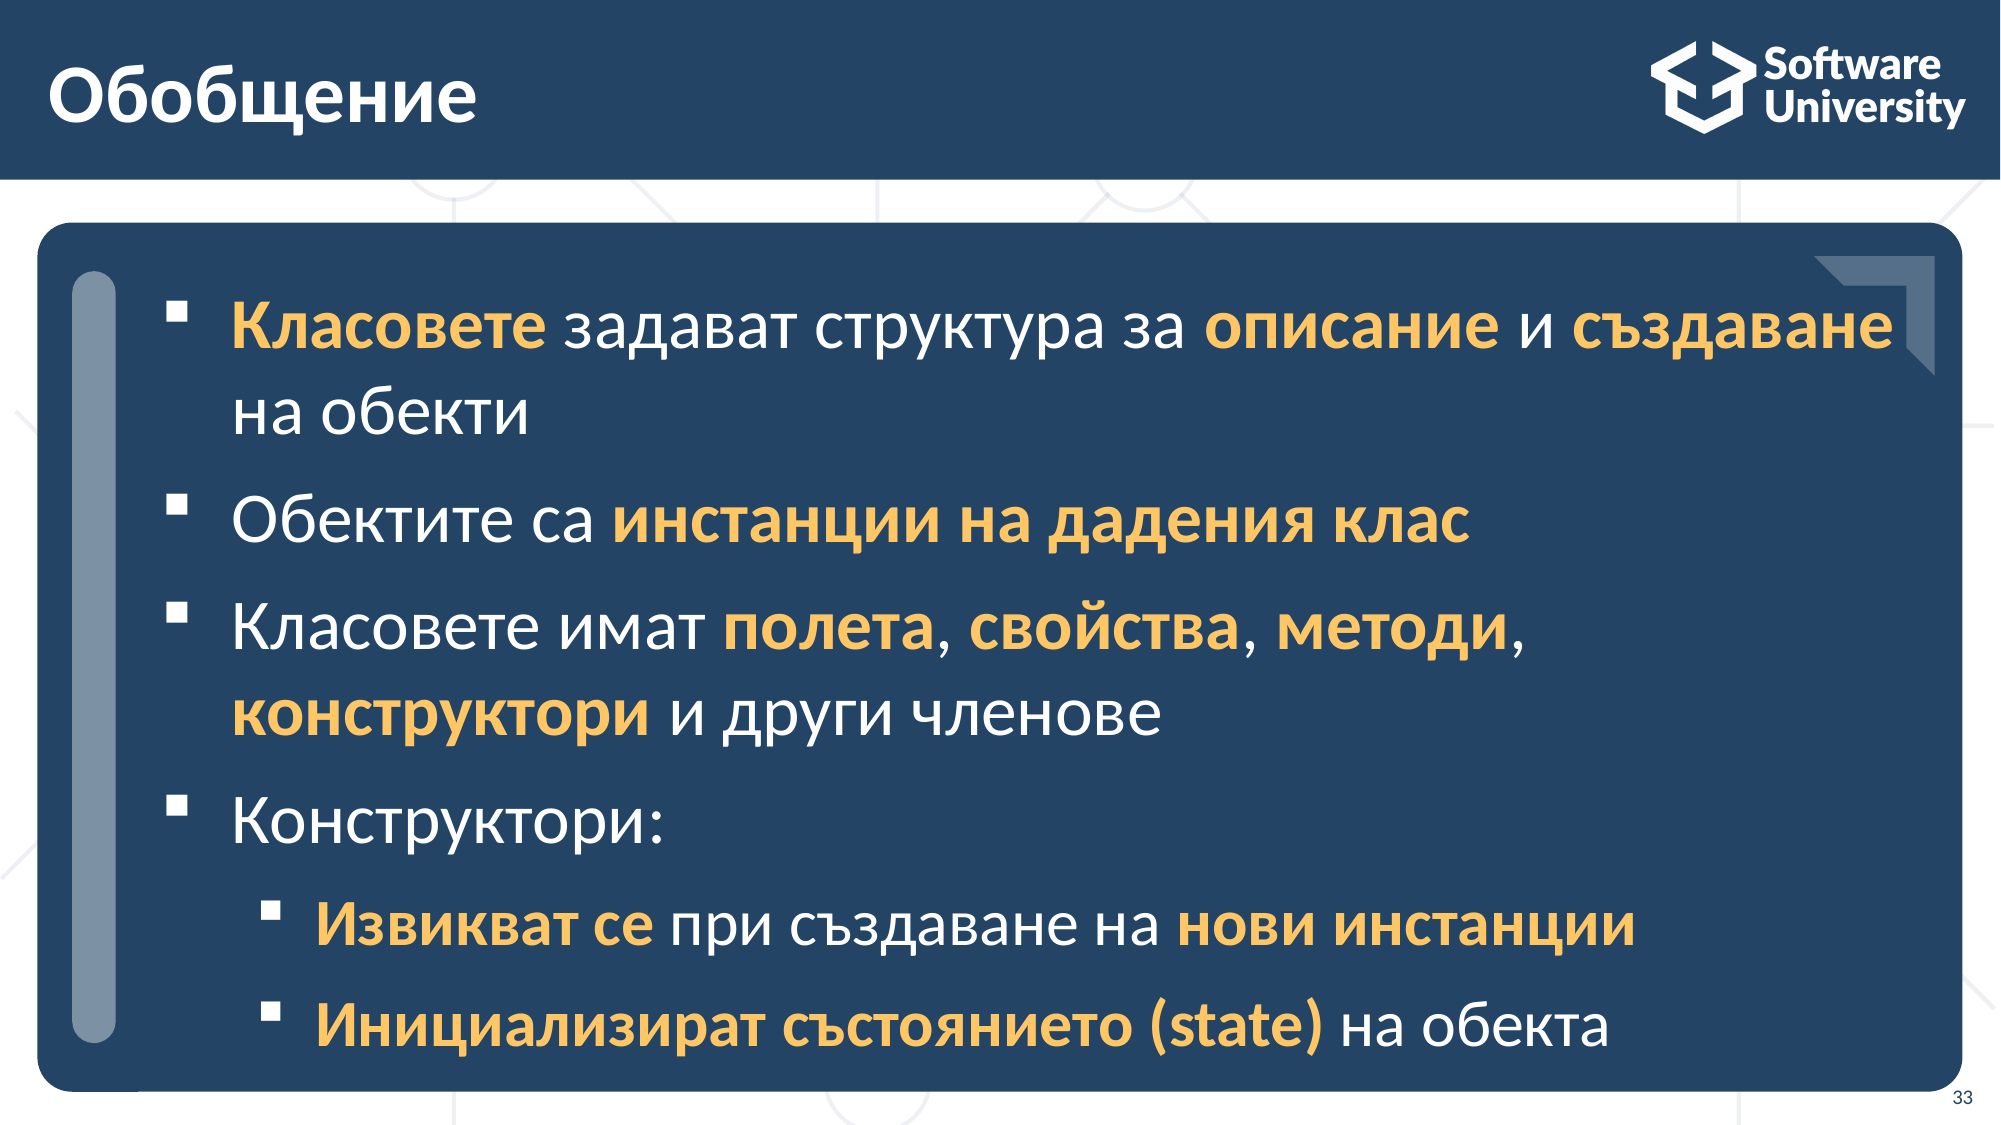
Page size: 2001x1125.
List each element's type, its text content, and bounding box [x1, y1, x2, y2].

slide_number 33 [1927, 1067, 1989, 1117]
picture [1651, 41, 1966, 134]
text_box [37, 222, 1963, 1092]
title Обобщение [31, 16, 1625, 162]
